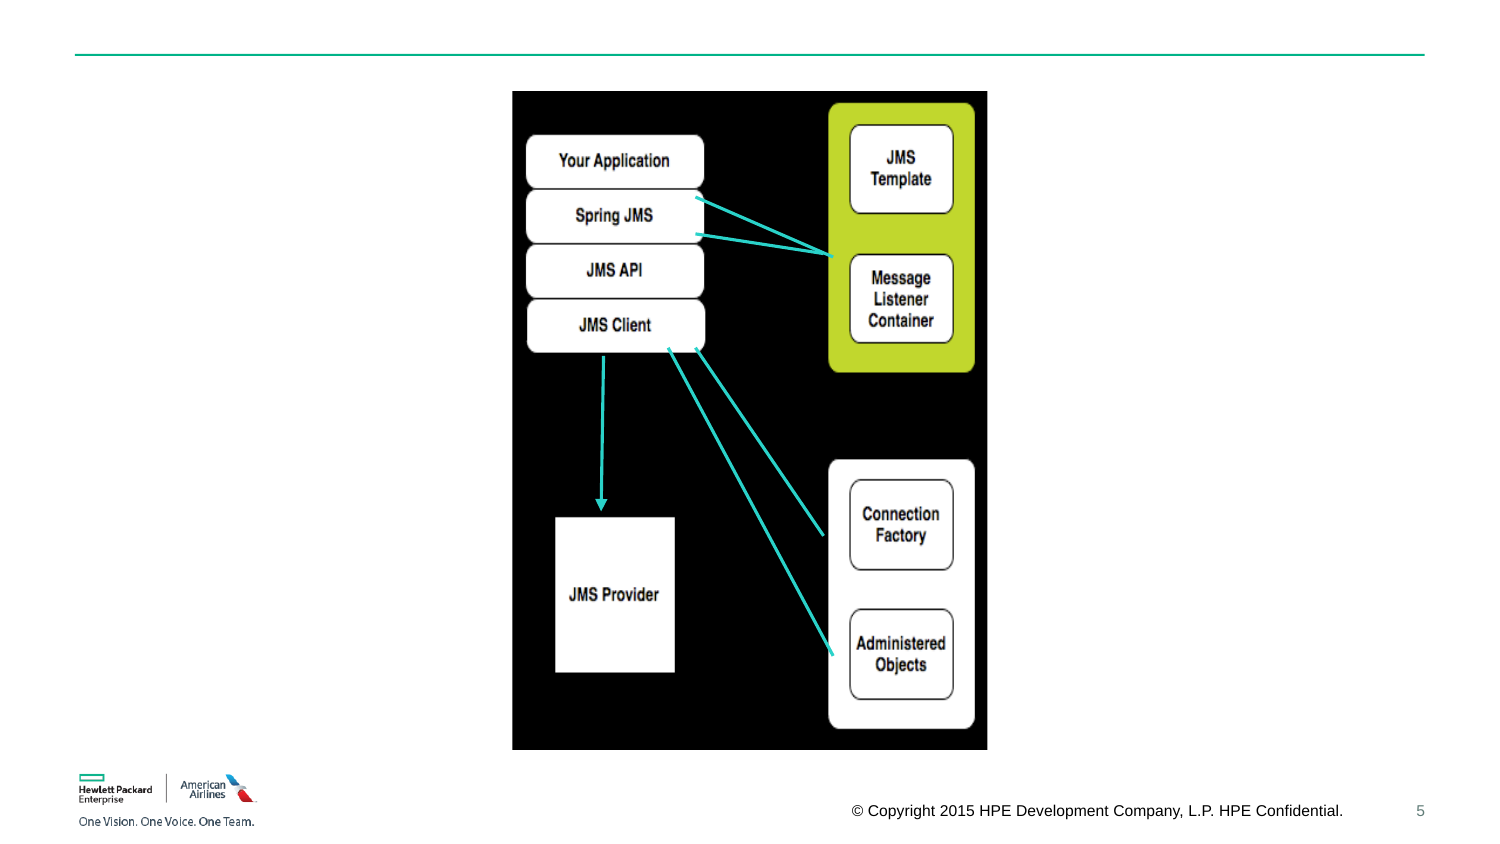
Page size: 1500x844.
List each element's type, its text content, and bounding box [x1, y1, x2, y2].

slide_number 5 [1359, 791, 1425, 820]
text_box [695, 196, 834, 257]
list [512, 91, 988, 750]
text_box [668, 347, 834, 656]
picture [74, 773, 258, 831]
